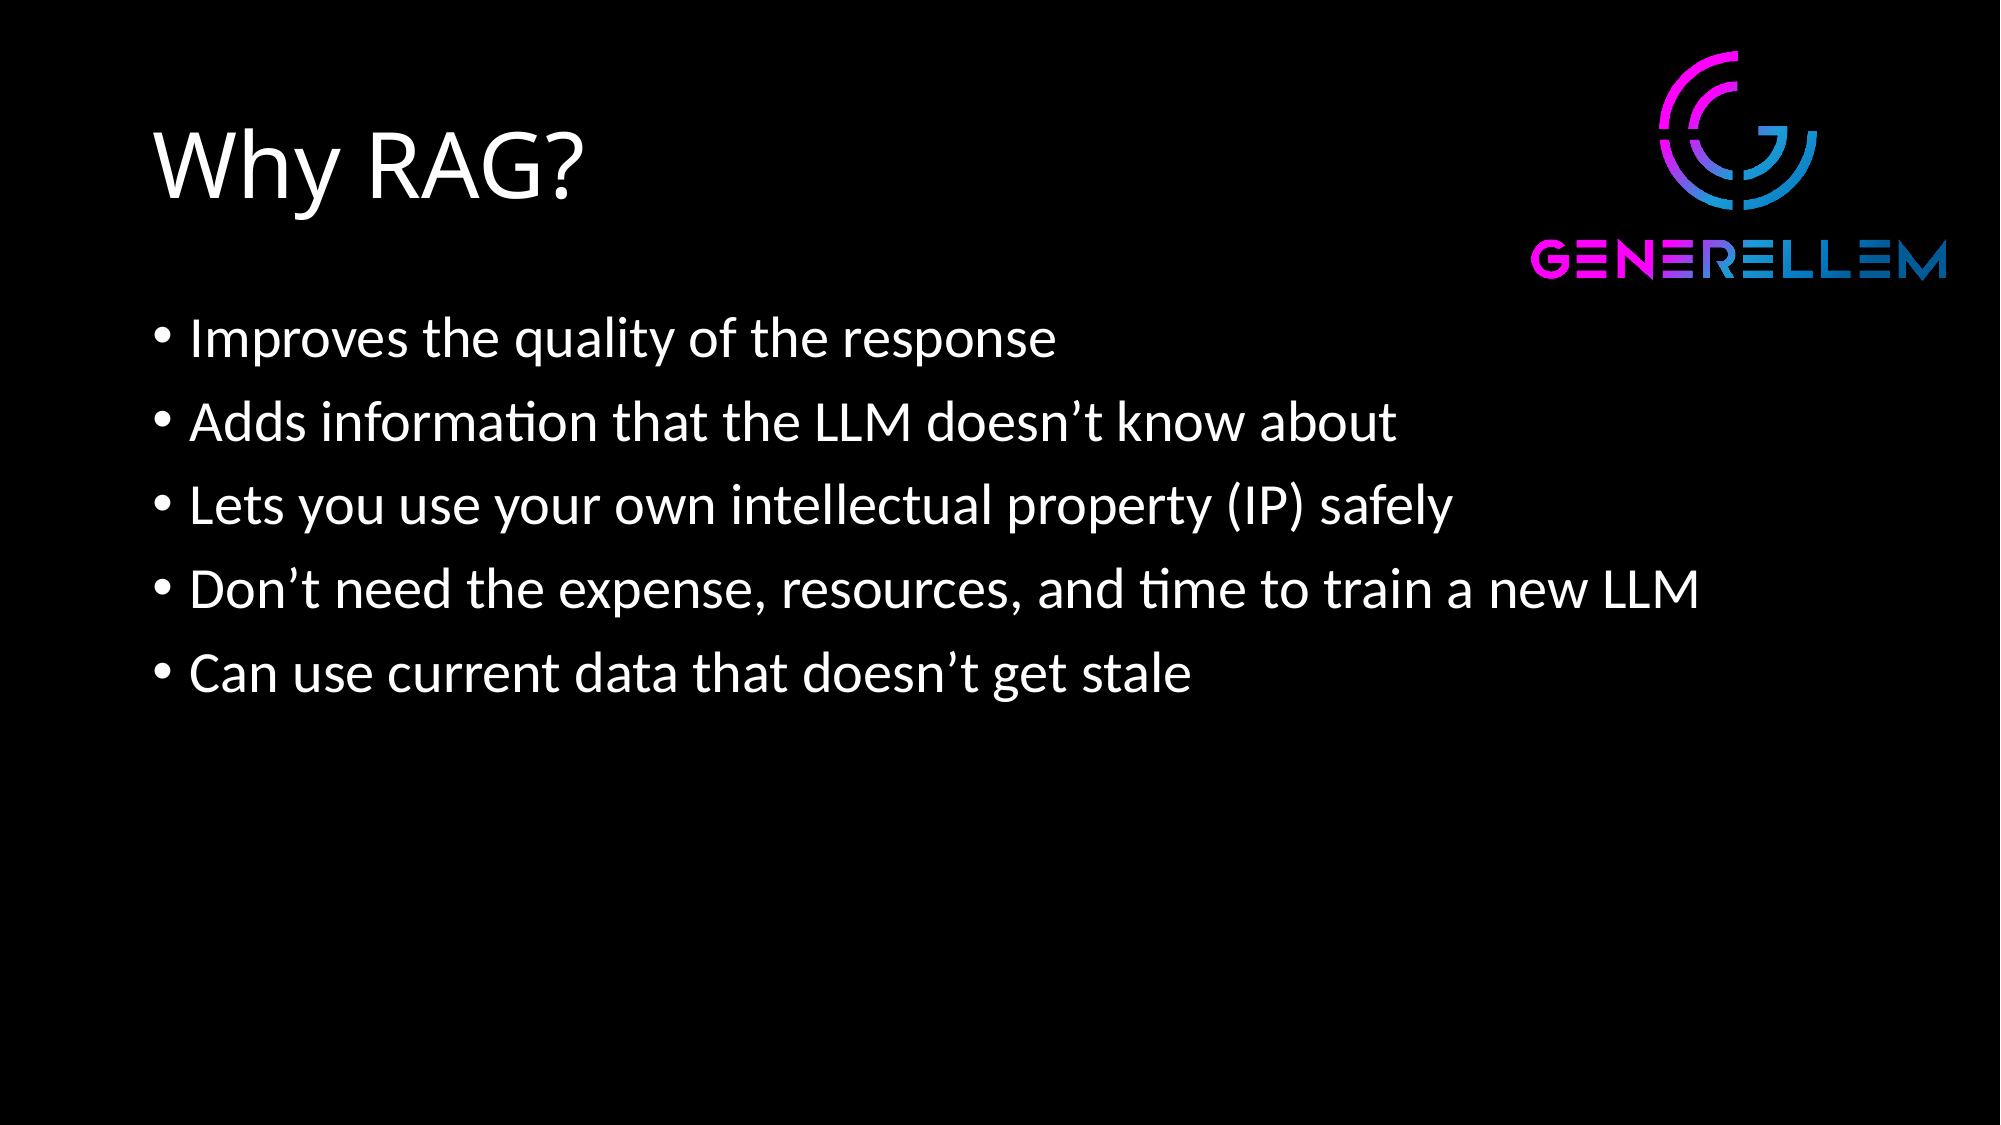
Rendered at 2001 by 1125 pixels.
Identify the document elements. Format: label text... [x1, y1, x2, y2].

picture [1531, 51, 1946, 281]
title Why RAG? [137, 59, 1863, 278]
list Improves the quality of the response Adds information that the LLM doesn’t know about Lets you use your own intellectual property (IP) safely Don’t need the expense, resources, and time to train a new LLM Can use current data that doesn’t get stale [137, 299, 1863, 1014]
